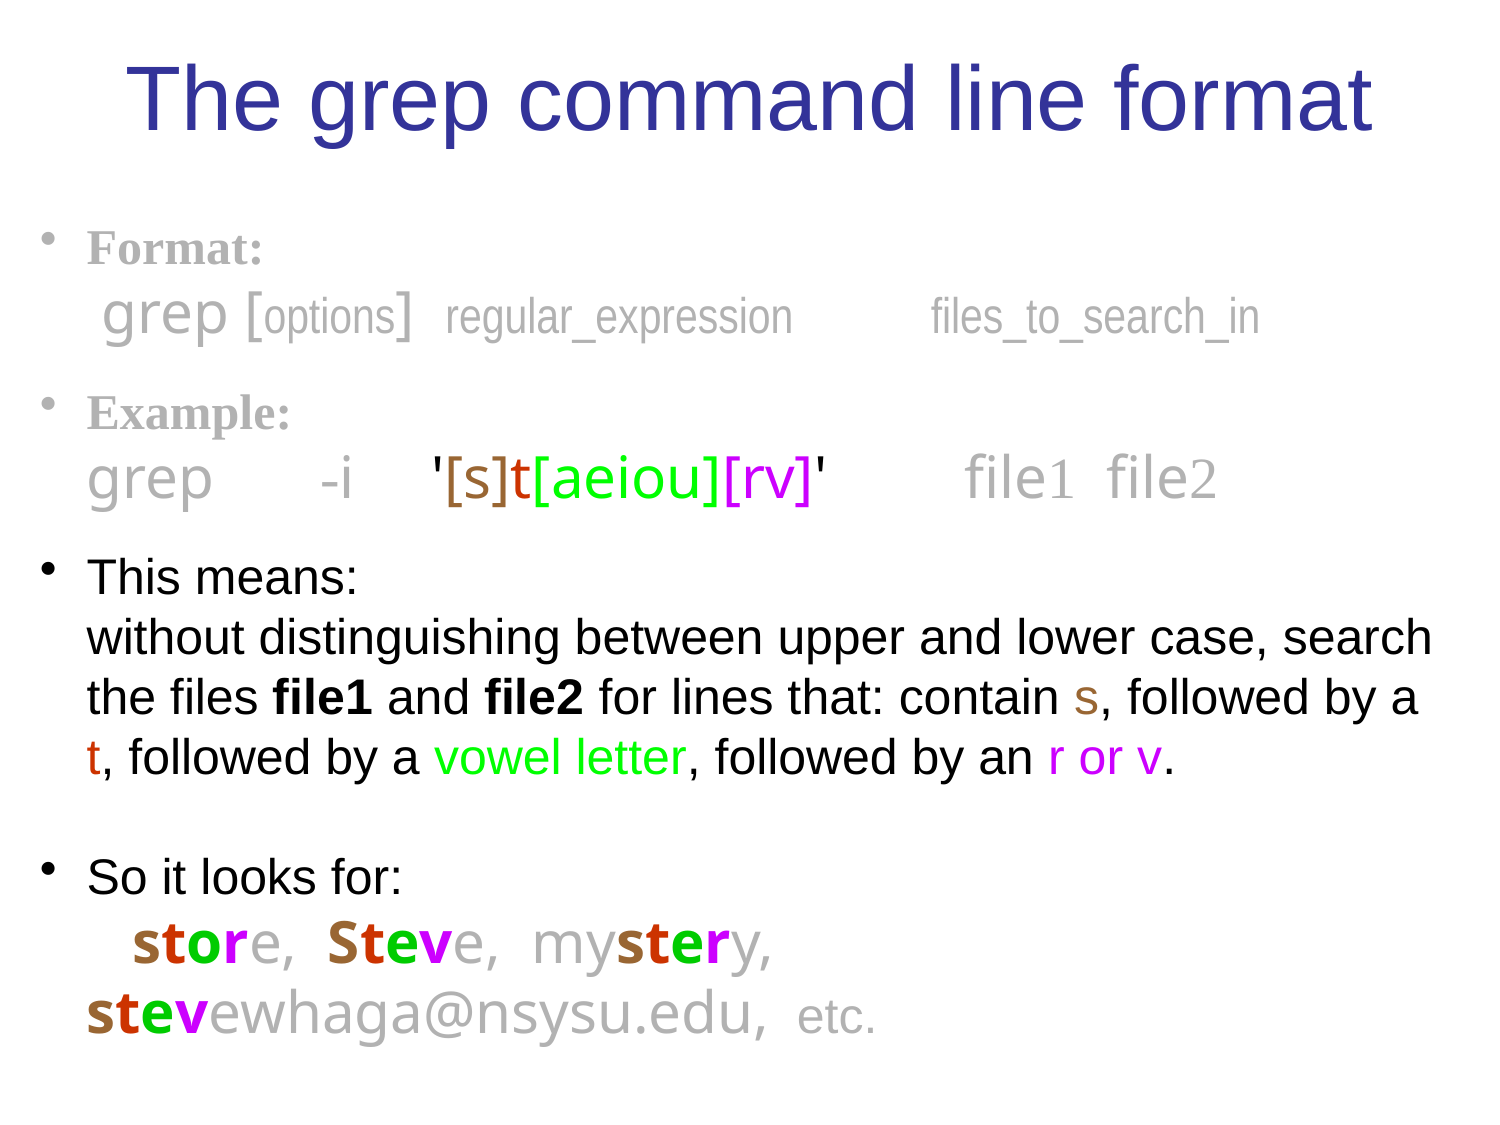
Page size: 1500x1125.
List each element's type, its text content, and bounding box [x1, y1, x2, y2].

text_box Format: grep [options] regular_expression files_to_search_in Example: grep -i '[s]t[aeiou][rv]' file1 file2 This means: without distinguishing between upper and lower case, search the files file1 and file2 for lines that: contain s, followed by a t, followed by a vowel letter, followed by an r or v. So it looks for: store, Steve, mystery, stevewhaga@nsysu.edu, etc. [24, 254, 1475, 1005]
title The grep command line format [74, 0, 1426, 188]
